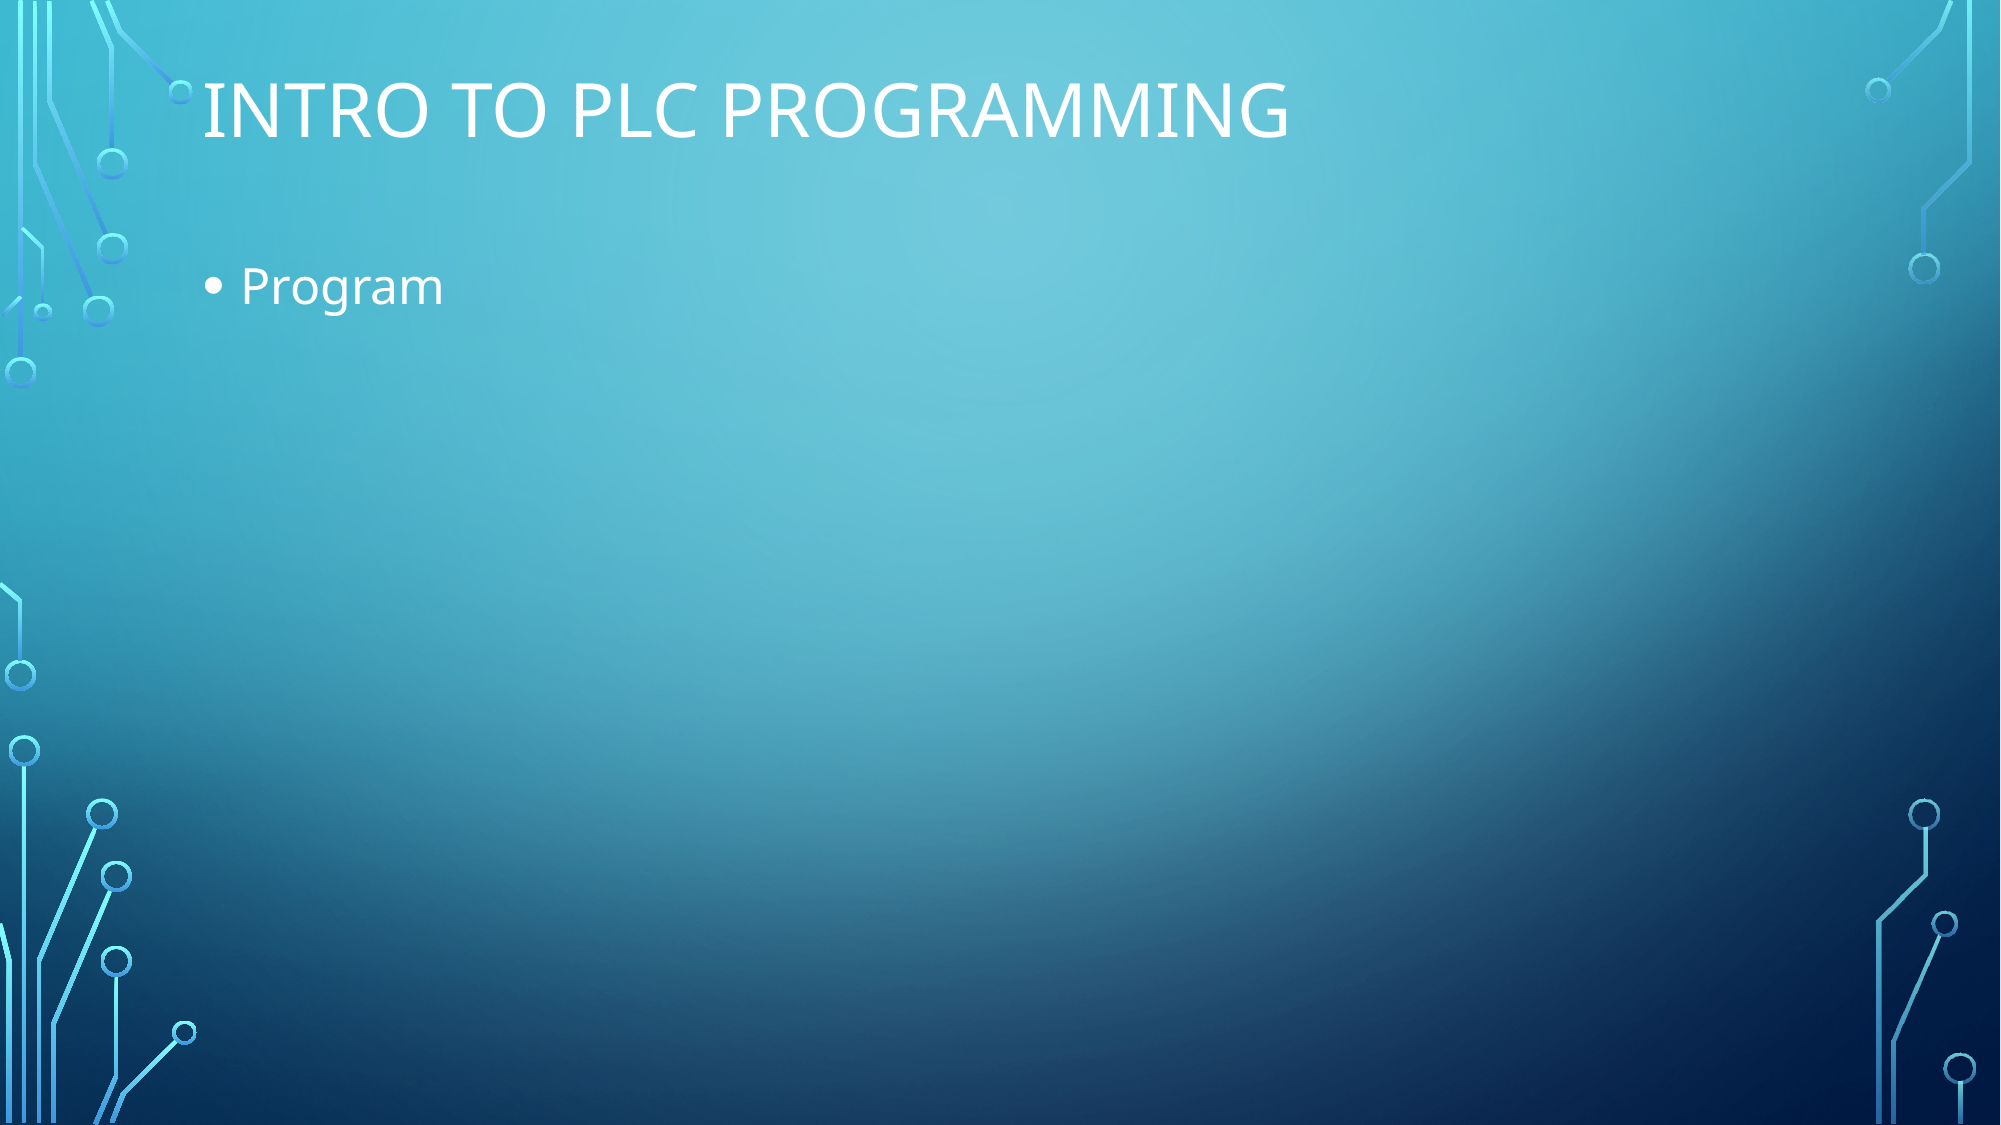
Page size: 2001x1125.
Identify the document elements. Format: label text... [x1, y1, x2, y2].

list Program [187, 235, 1813, 1027]
title Intro to PLC Programming [187, 42, 1813, 185]
